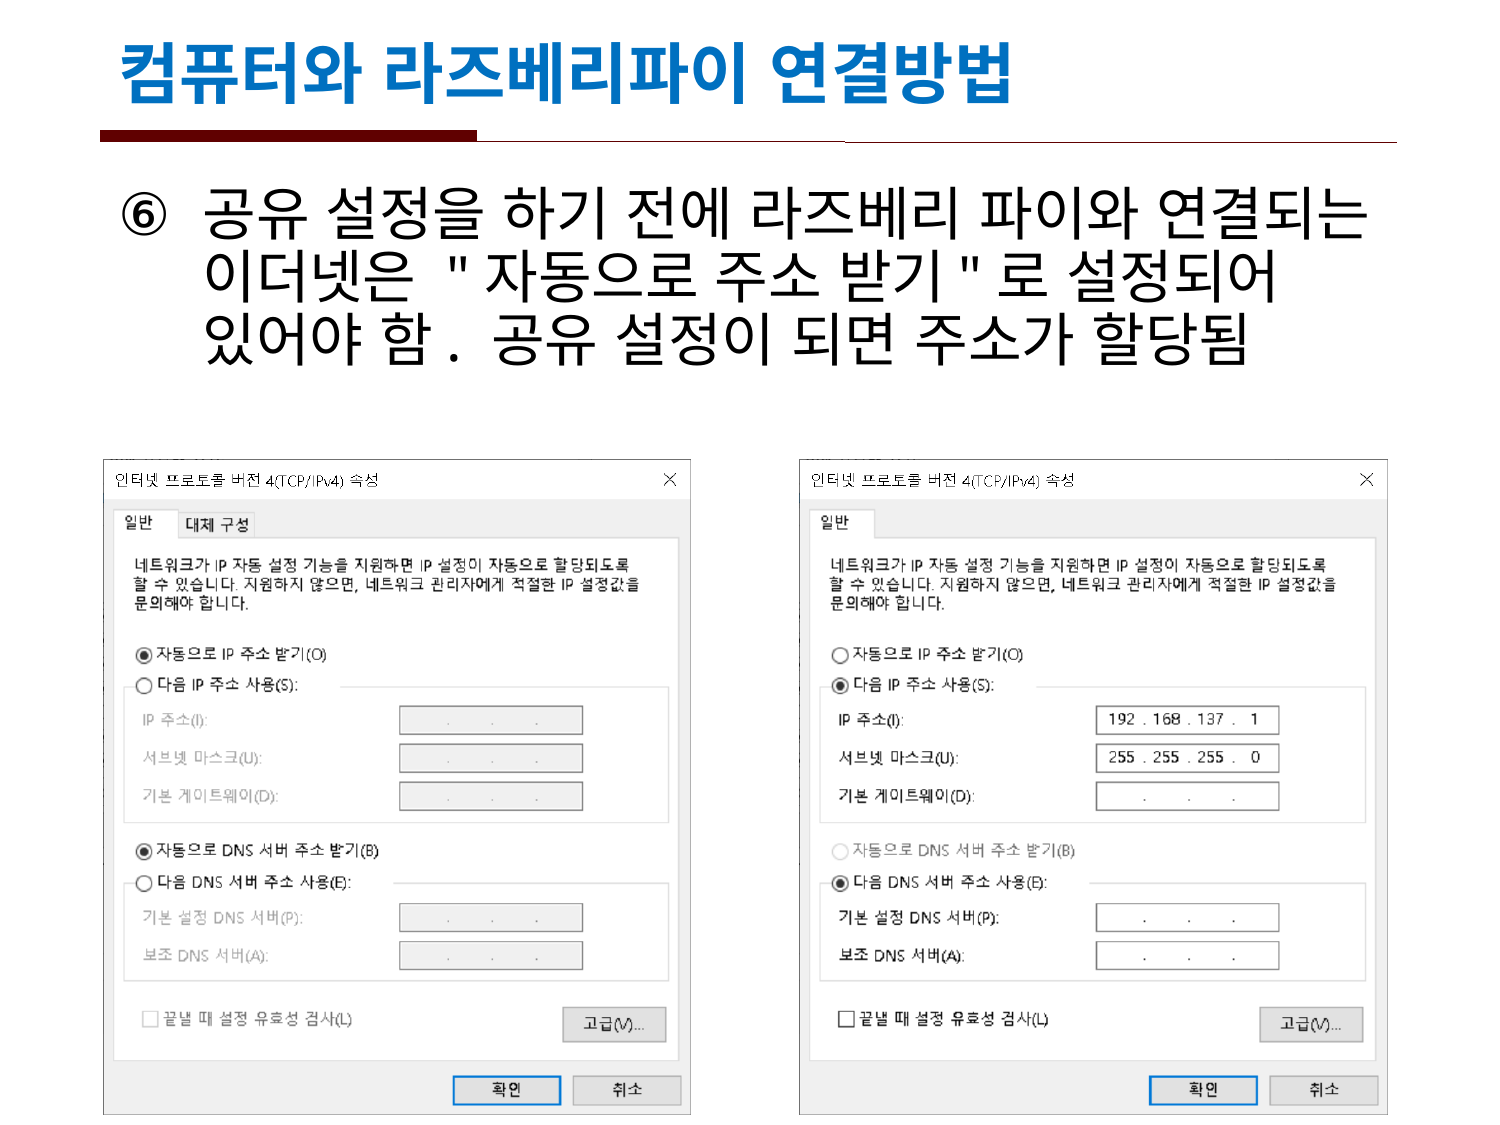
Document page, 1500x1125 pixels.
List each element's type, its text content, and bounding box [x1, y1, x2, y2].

title 컴퓨터와 라즈베리파이 연결방법 [103, 30, 1397, 124]
list 공유 설정을 하기 전에 라즈베리 파이와 연결되는 이더넷은 "자동으로 주소 받기"로 설정되어 있어야 함. 공유 설정이 되면 주소가 할당됨 [103, 177, 1397, 1014]
picture [103, 459, 691, 1115]
picture [799, 459, 1388, 1115]
